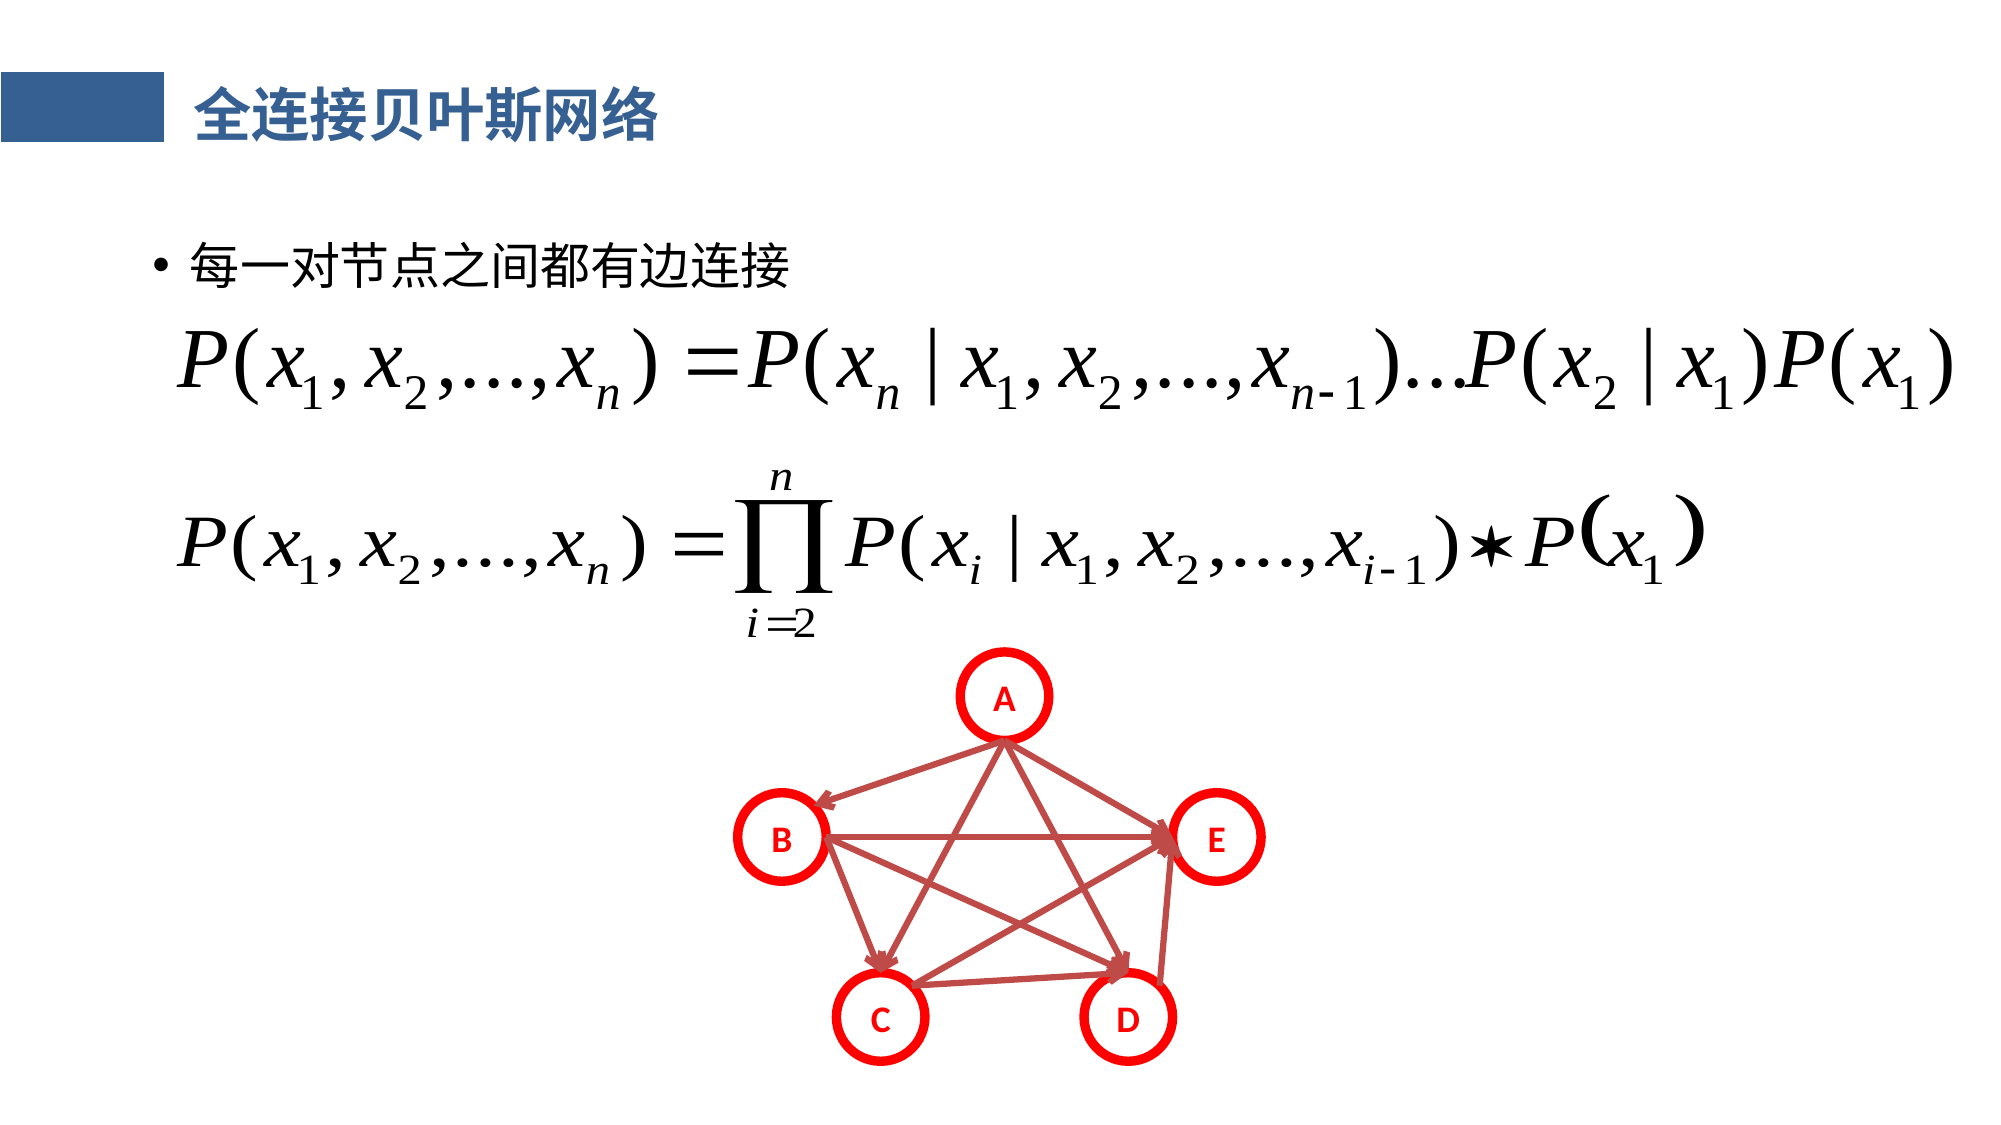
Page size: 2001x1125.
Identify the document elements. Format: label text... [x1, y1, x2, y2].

title 全连接贝叶斯网络 [178, 27, 1904, 208]
text_box A [958, 661, 1051, 737]
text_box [1004, 740, 1173, 834]
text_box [812, 740, 878, 806]
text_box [825, 843, 906, 973]
text_box E [1177, 790, 1264, 884]
text_box C [834, 981, 928, 1064]
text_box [1159, 836, 1173, 986]
text_box D [1081, 993, 1175, 1064]
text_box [911, 836, 1158, 986]
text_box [162, 302, 1972, 431]
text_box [880, 740, 1001, 834]
text_box B [735, 790, 829, 884]
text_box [162, 442, 1708, 653]
list 每一对节点之间都有边连接 [137, 196, 1863, 1014]
